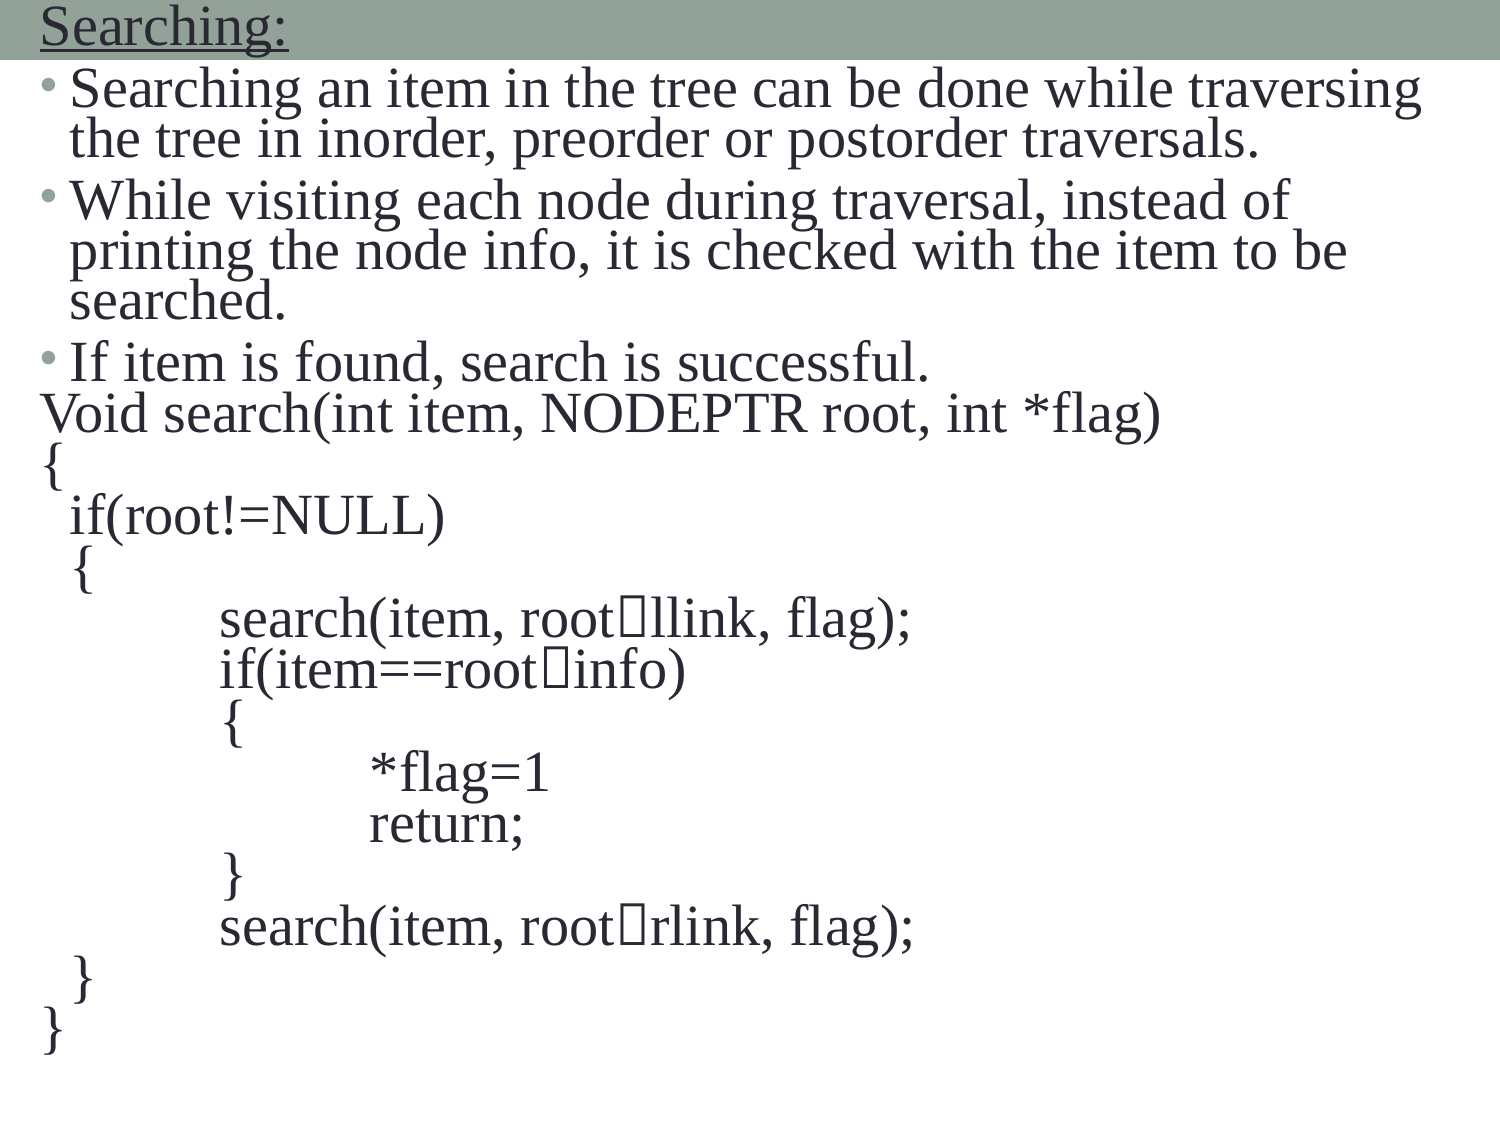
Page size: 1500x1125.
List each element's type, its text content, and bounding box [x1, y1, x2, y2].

list Searching: Searching an item in the tree can be done while traversing the tree in inorder, preorder or postorder traversals. While visiting each node during traversal, instead of printing the node info, it is checked with the item to be searched. If item is found, search is successful. Void search(int item, NODEPTR root, int *flag) { if(root!=NULL) { search(item, rootllink, flag); if(item==rootinfo) { *flag=1 return; } search(item, rootrlink, flag); } } [24, 0, 1475, 1125]
